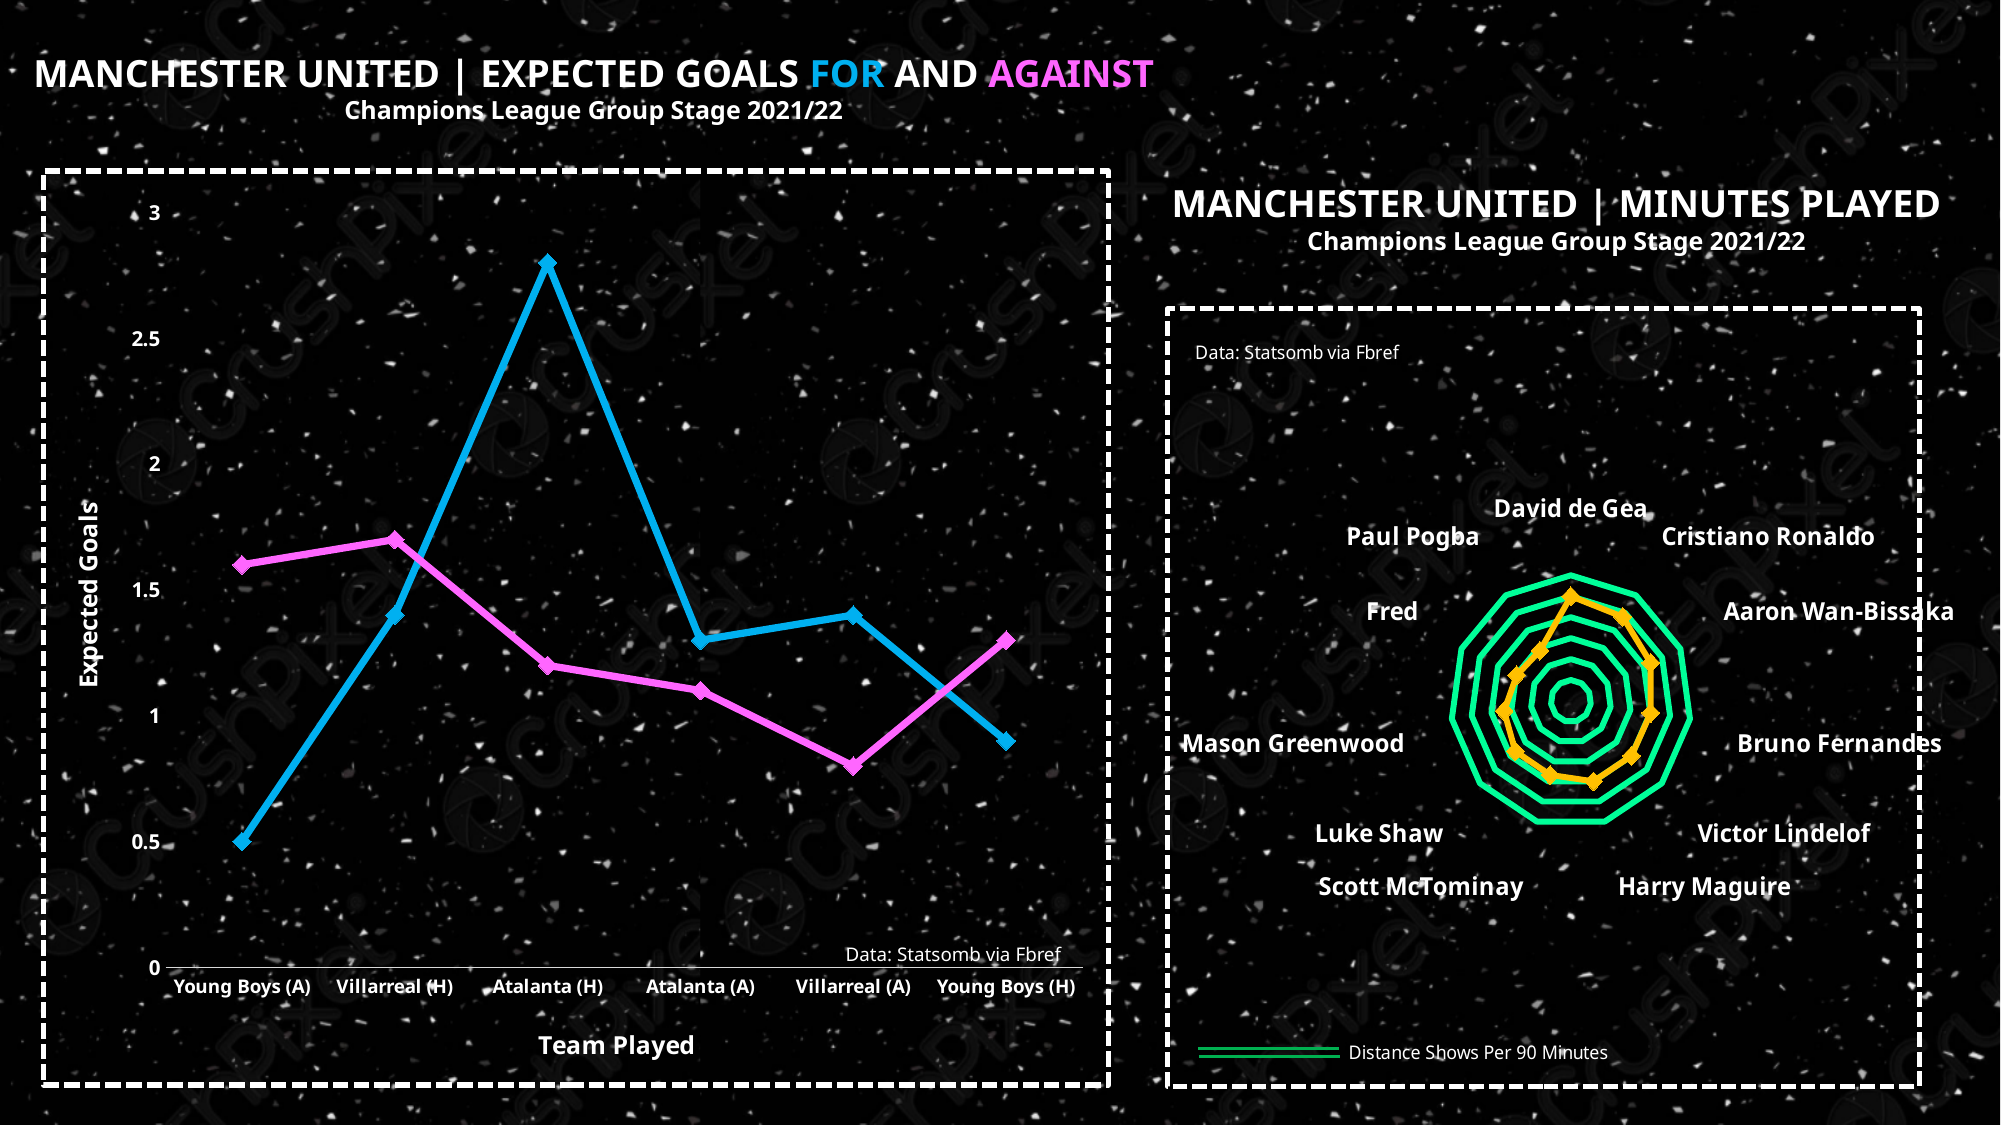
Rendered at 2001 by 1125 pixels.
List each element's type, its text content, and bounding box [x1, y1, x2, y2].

text_box MANCHESTER UNITED | MINUTES PLAYED Champions League Group Stage 2021/22 [1154, 172, 1960, 263]
text_box MANCHESTER UNITED | EXPECTED GOALS FOR AND AGAINST Champions League Group Stage 2021/22 [0, 42, 1188, 132]
chart [1164, 306, 1956, 1089]
chart [40, 168, 1112, 1088]
picture [0, 0, 2001, 1125]
